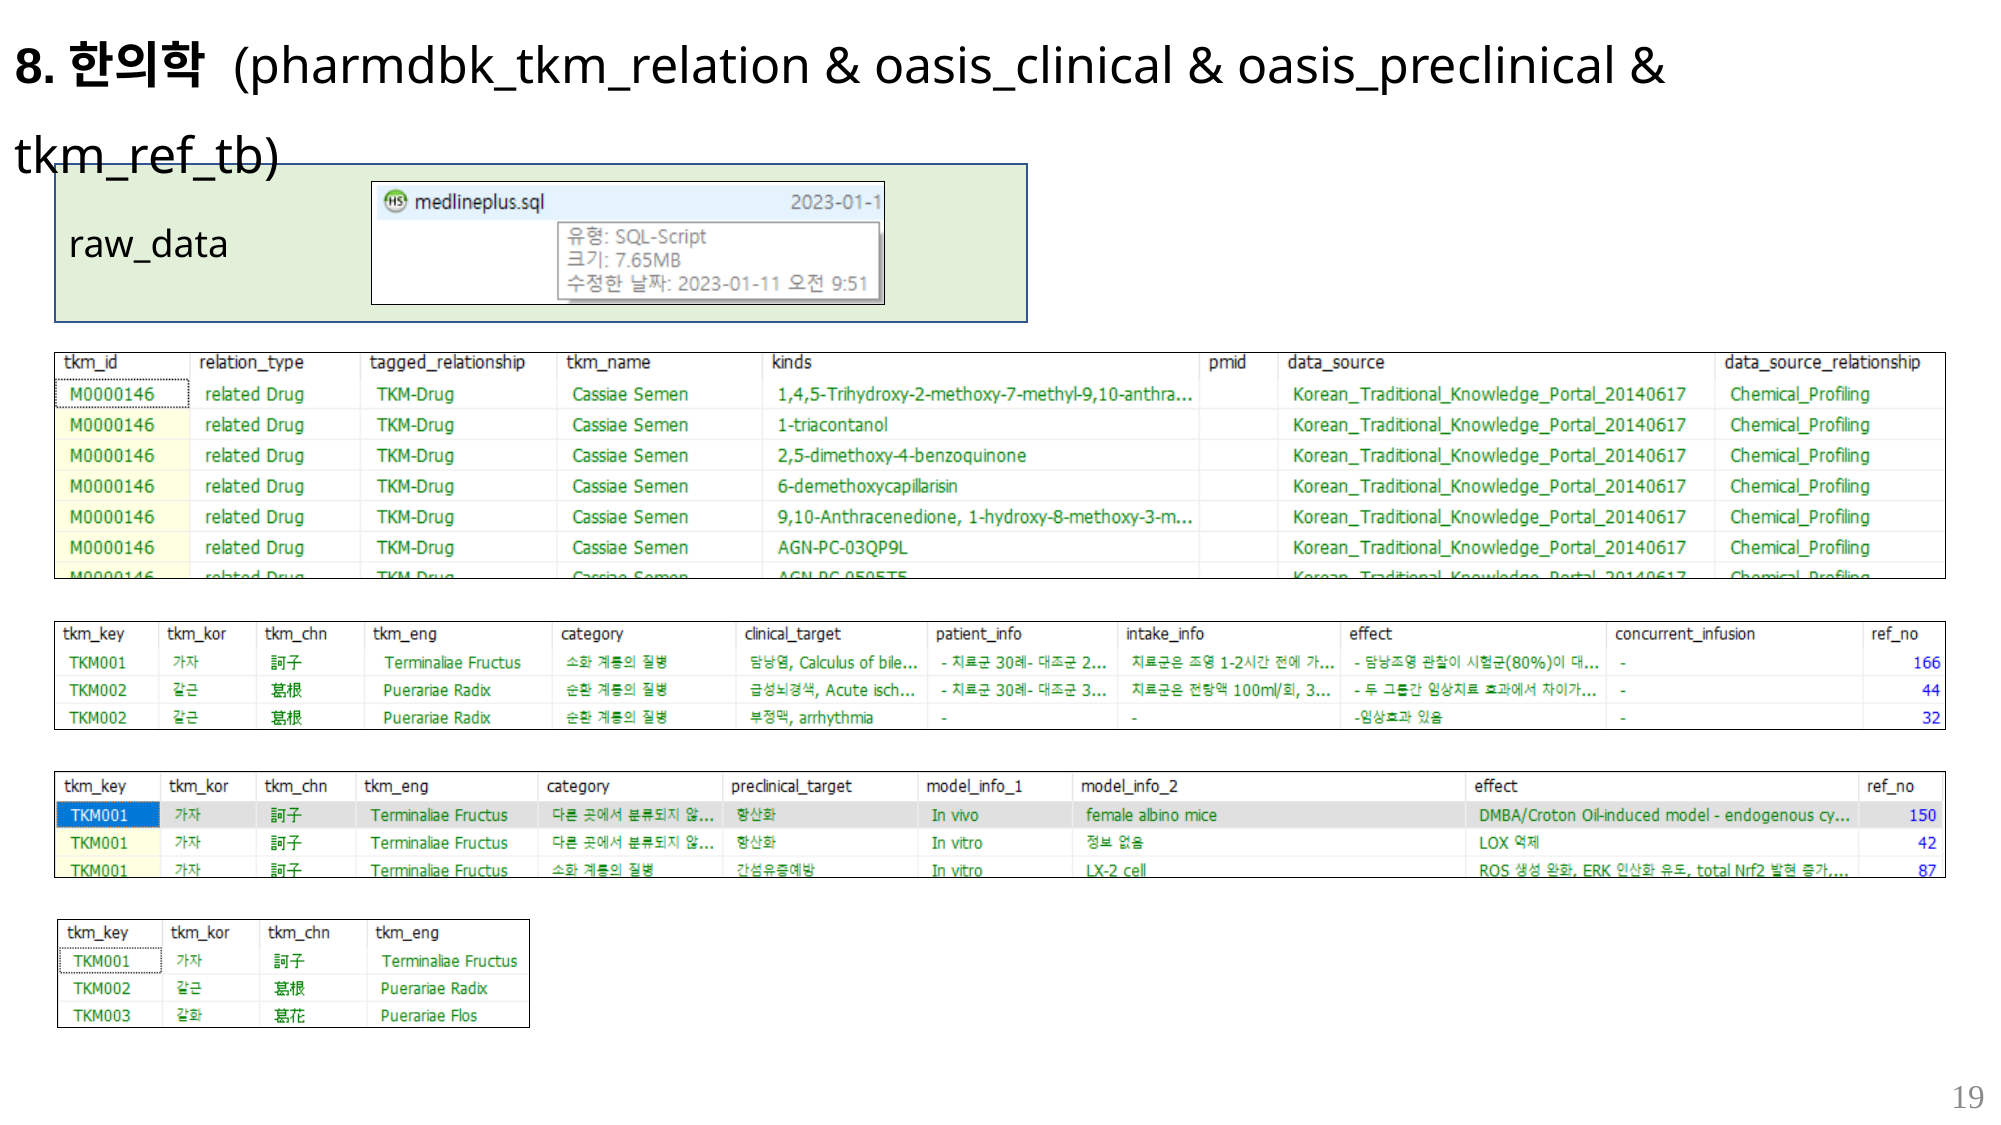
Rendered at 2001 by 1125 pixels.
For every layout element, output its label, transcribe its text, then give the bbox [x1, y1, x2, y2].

slide_number 19 [1550, 1065, 2000, 1125]
picture [54, 771, 1946, 878]
picture [57, 919, 530, 1028]
text_box raw_data [53, 212, 244, 273]
text_box [54, 192, 1028, 323]
picture [54, 352, 1946, 579]
picture [371, 181, 885, 305]
picture [54, 620, 1946, 730]
text_box 8.한의학 (pharmdbk_tkm_relation & oasis_clinical & oasis_preclinical & tkm_ref_tb) [0, 0, 1934, 192]
